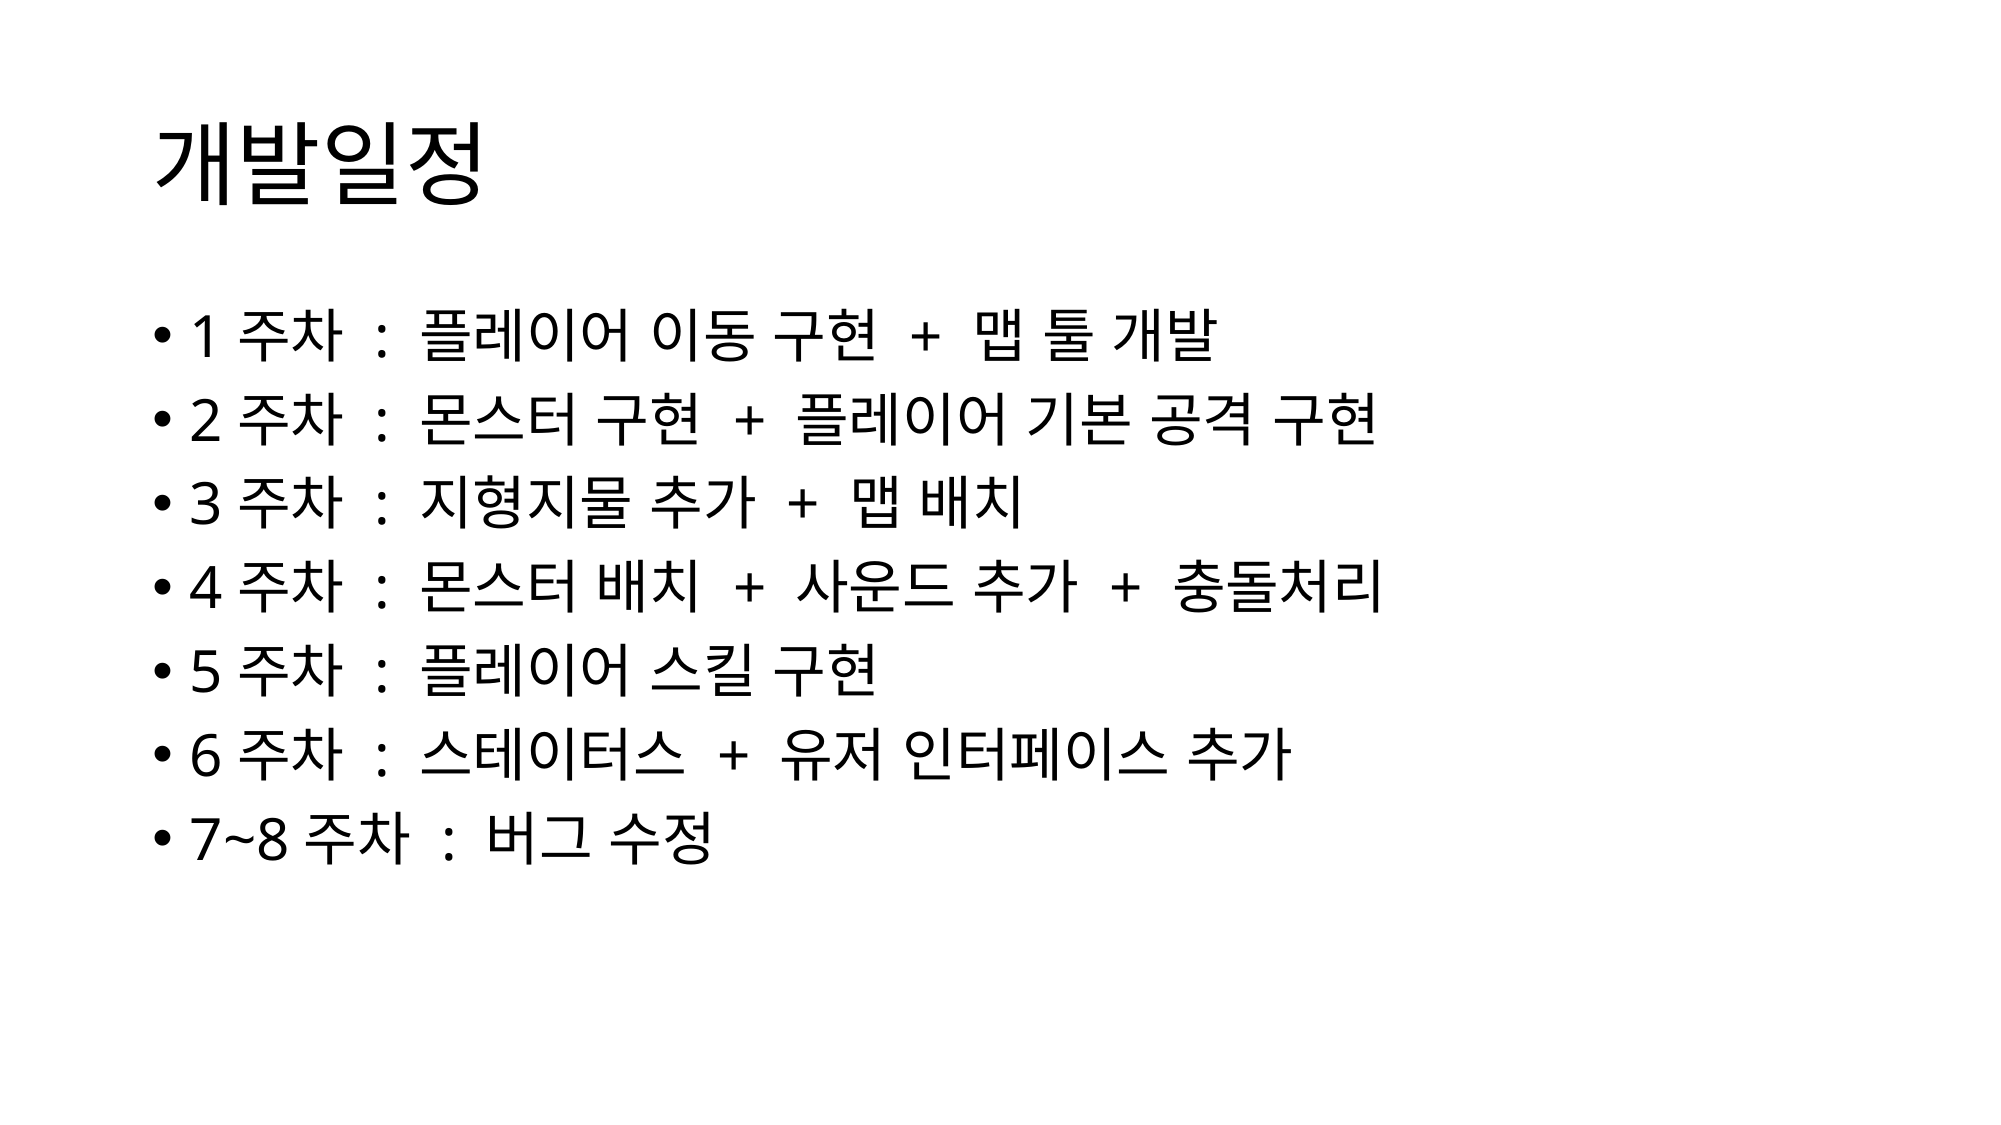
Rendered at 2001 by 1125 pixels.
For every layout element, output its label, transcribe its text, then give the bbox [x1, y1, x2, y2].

list 1주차 : 플레이어 이동 구현 + 맵 툴 개발 2주차 : 몬스터 구현 + 플레이어 기본 공격 구현 3주차 : 지형지물 추가 + 맵 배치 4주차 : 몬스터 배치 + 사운드 추가 + 충돌처리 5주차 : 플레이어 스킬 구현 6주차 : 스테이터스 + 유저 인터페이스 추가 7~8주차 : 버그 수정 [137, 299, 1863, 1014]
title 개발일정 [137, 59, 1863, 278]
